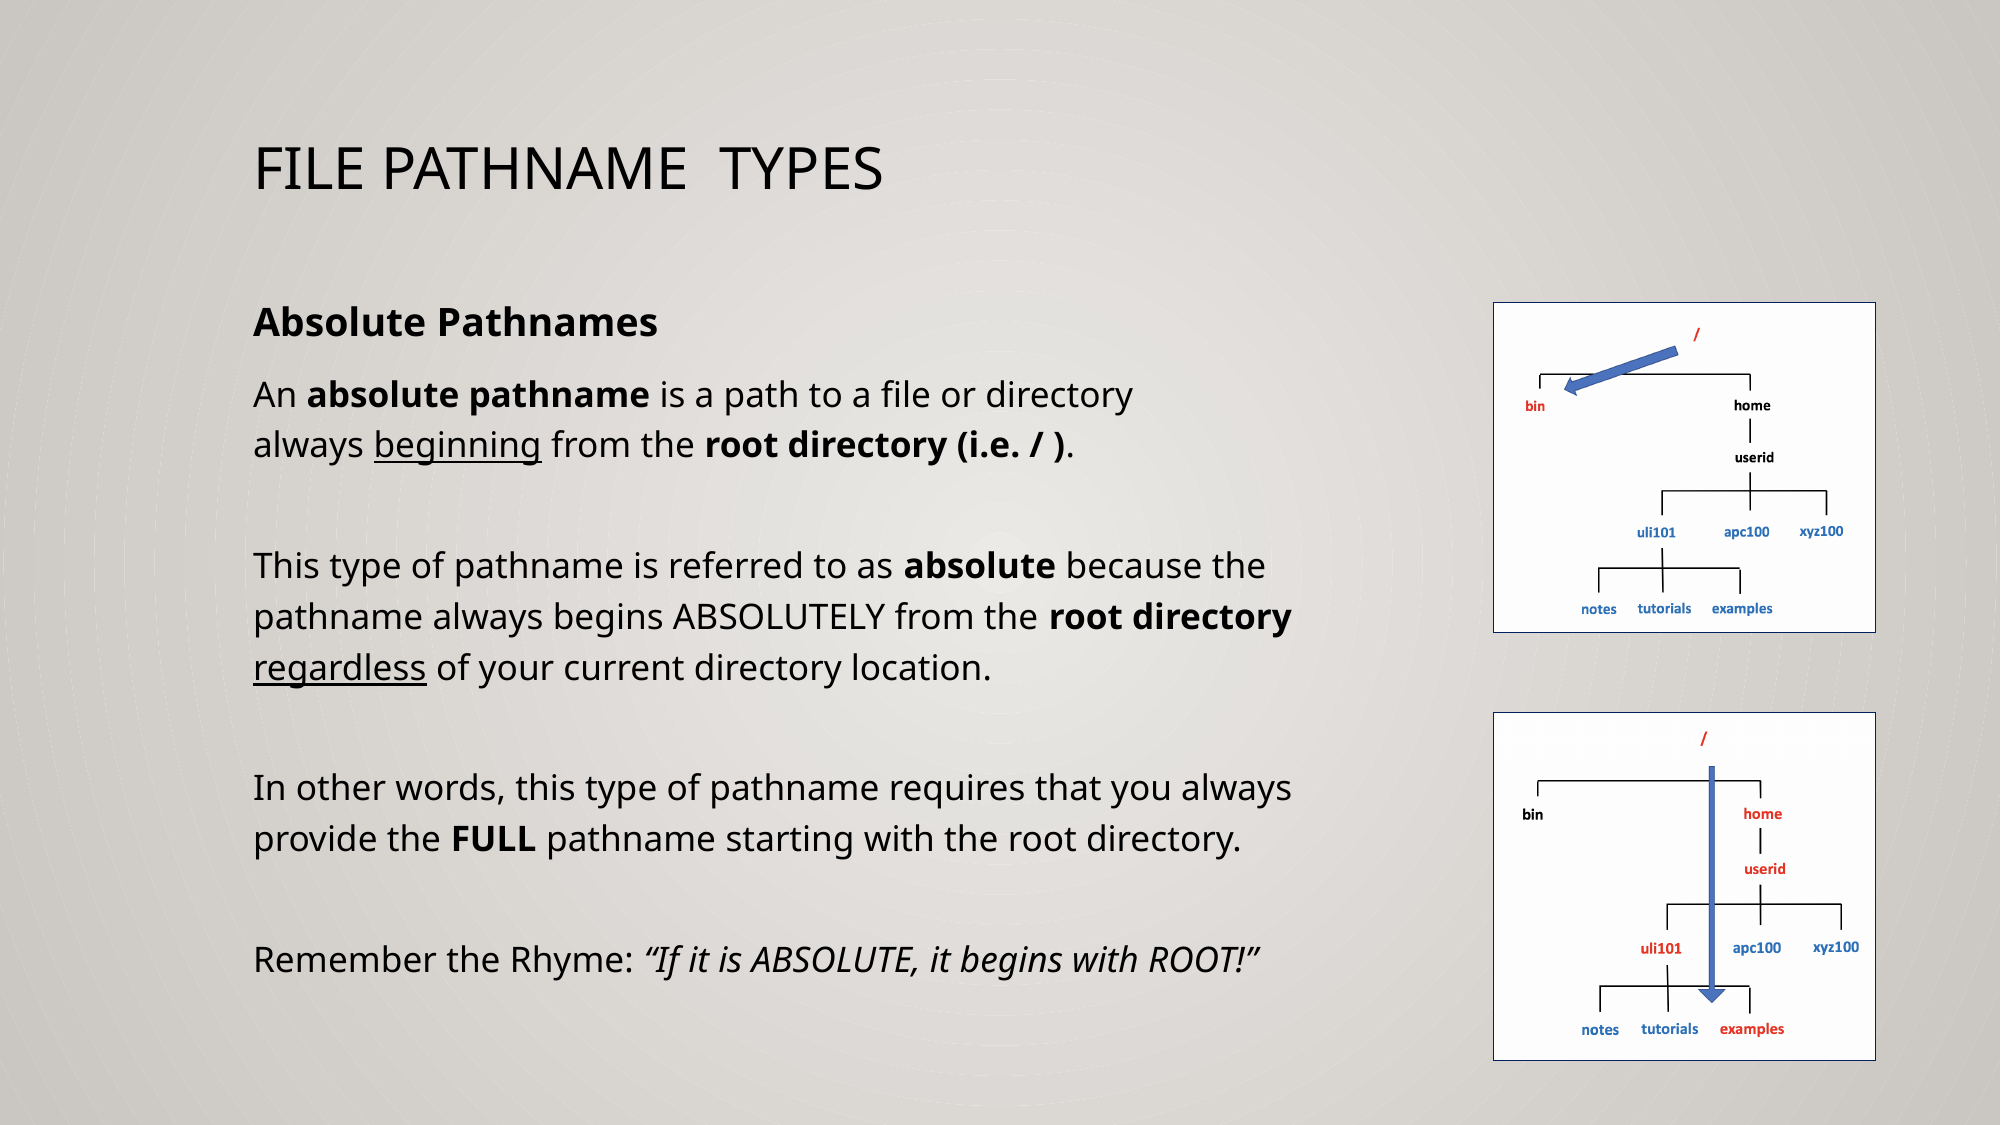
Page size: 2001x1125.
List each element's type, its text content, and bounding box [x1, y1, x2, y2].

title FILE PATHNAME TYPES [238, 131, 1814, 305]
picture [1493, 302, 1876, 633]
list Absolute Pathnames An absolute pathname is a path to a file or directory always beginning from the root directory (i.e. / ). This type of pathname is referred to as absolute because the pathname always begins ABSOLUTELY from the root directory regardless of your current directory location. In other words, this type of pathname requires that you always provide the FULL pathname starting with the root directory. Remember the Rhyme: “If it is ABSOLUTE, it begins with ROOT!” [238, 279, 1327, 1061]
picture [1493, 712, 1876, 1061]
